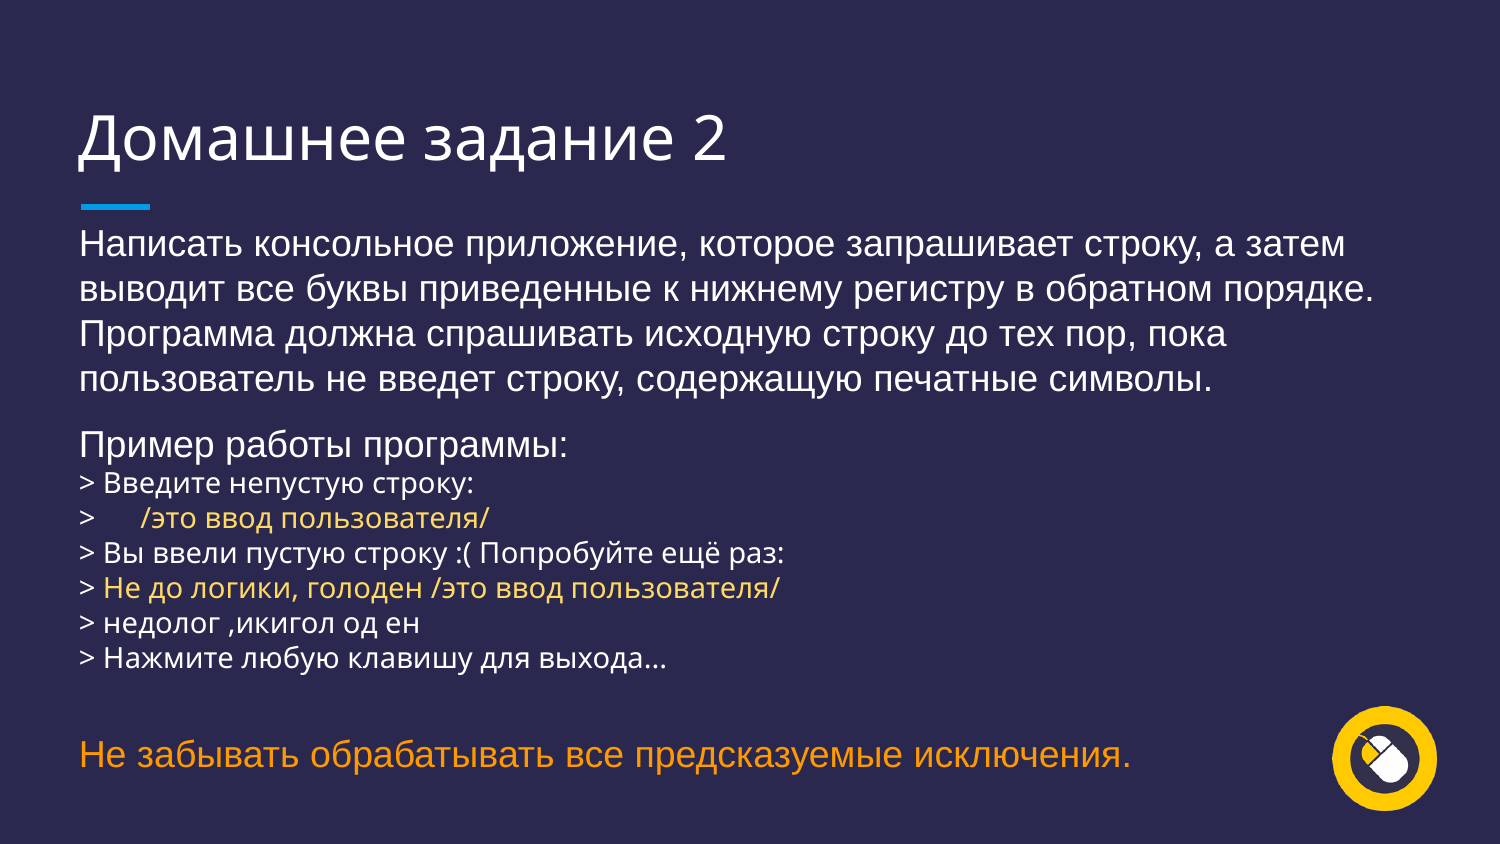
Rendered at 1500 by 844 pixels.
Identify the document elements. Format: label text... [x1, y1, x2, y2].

title Домашнее задание 2 [63, 75, 1437, 188]
picture [1332, 706, 1437, 811]
list Написать консольное приложение, которое запрашивает строку, а затем выводит все буквы приведенные к нижнему регистру в обратном порядке. Программа должна спрашивать исходную строку до тех пор, пока пользователь не введет строку, содержащую печатные символы. Пример работы программы: > Введите непустую строку: > /это ввод пользователя/ > Вы ввели пустую строку :( Попробуйте ещё раз: > Не до логики, голоден /это ввод пользователя/ > недолог ,икигол од ен > Нажмите любую клавишу для выхода... Не забывать обрабатывать все предсказуемые исключения. [63, 203, 1437, 844]
